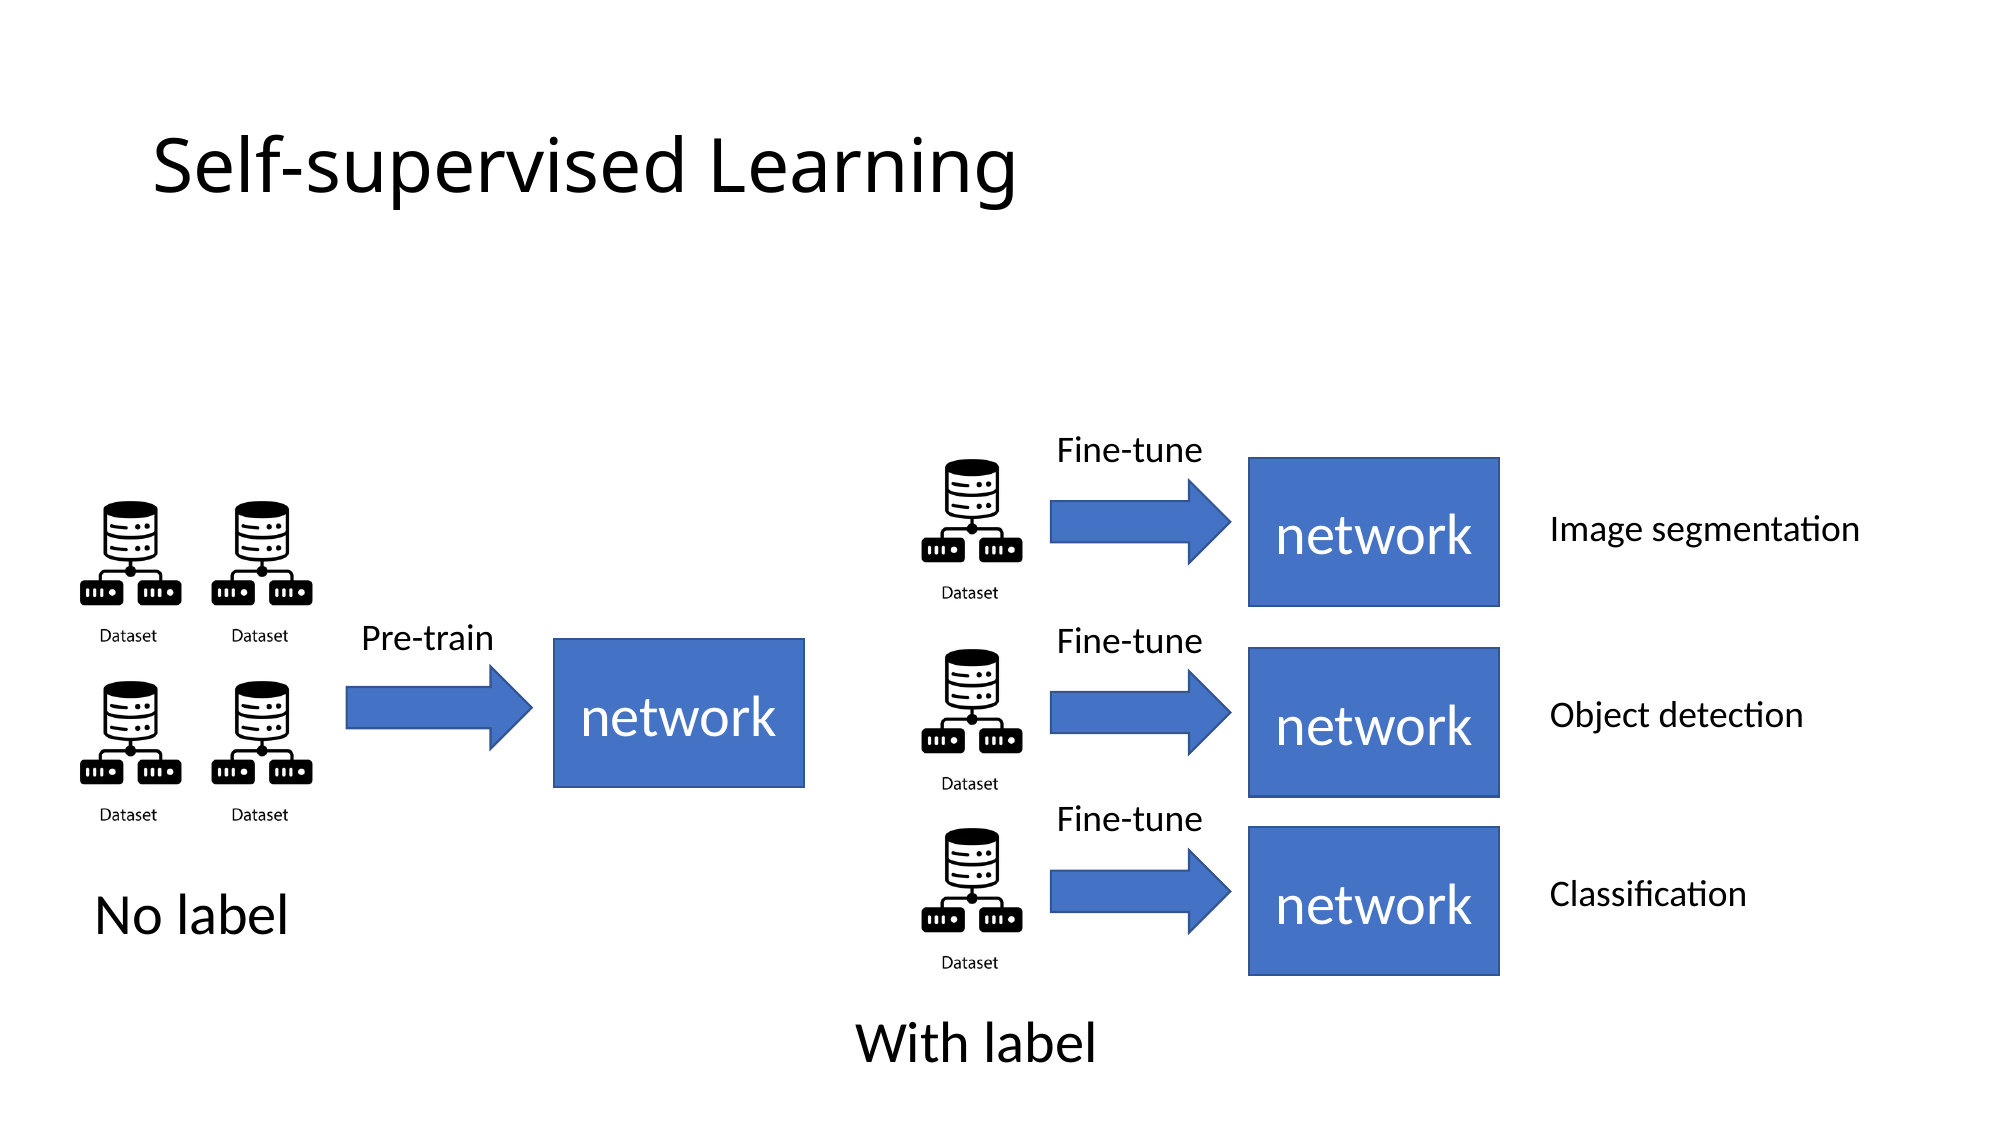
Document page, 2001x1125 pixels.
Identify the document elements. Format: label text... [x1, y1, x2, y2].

text_box Pre-train [346, 605, 554, 666]
text_box With label [840, 996, 1141, 1082]
text_box [1051, 668, 1232, 757]
picture [53, 670, 341, 828]
picture [894, 448, 1051, 606]
picture [894, 817, 1051, 976]
text_box Fine-tune [1042, 608, 1249, 668]
title Self-supervised Learning [137, 59, 1863, 278]
text_box Classification [1534, 861, 1899, 921]
text_box network [553, 638, 805, 788]
text_box No label [79, 868, 347, 954]
text_box Fine-tune [1042, 787, 1249, 847]
text_box [345, 666, 534, 752]
text_box network [1248, 826, 1500, 976]
picture [53, 490, 341, 649]
text_box Fine-tune [1042, 417, 1249, 478]
text_box Object detection [1534, 682, 1899, 742]
text_box network [1248, 457, 1500, 607]
text_box Image segmentation [1534, 496, 1899, 557]
text_box [1051, 478, 1232, 566]
picture [894, 638, 1051, 797]
text_box network [1248, 647, 1500, 798]
text_box [1051, 847, 1232, 936]
